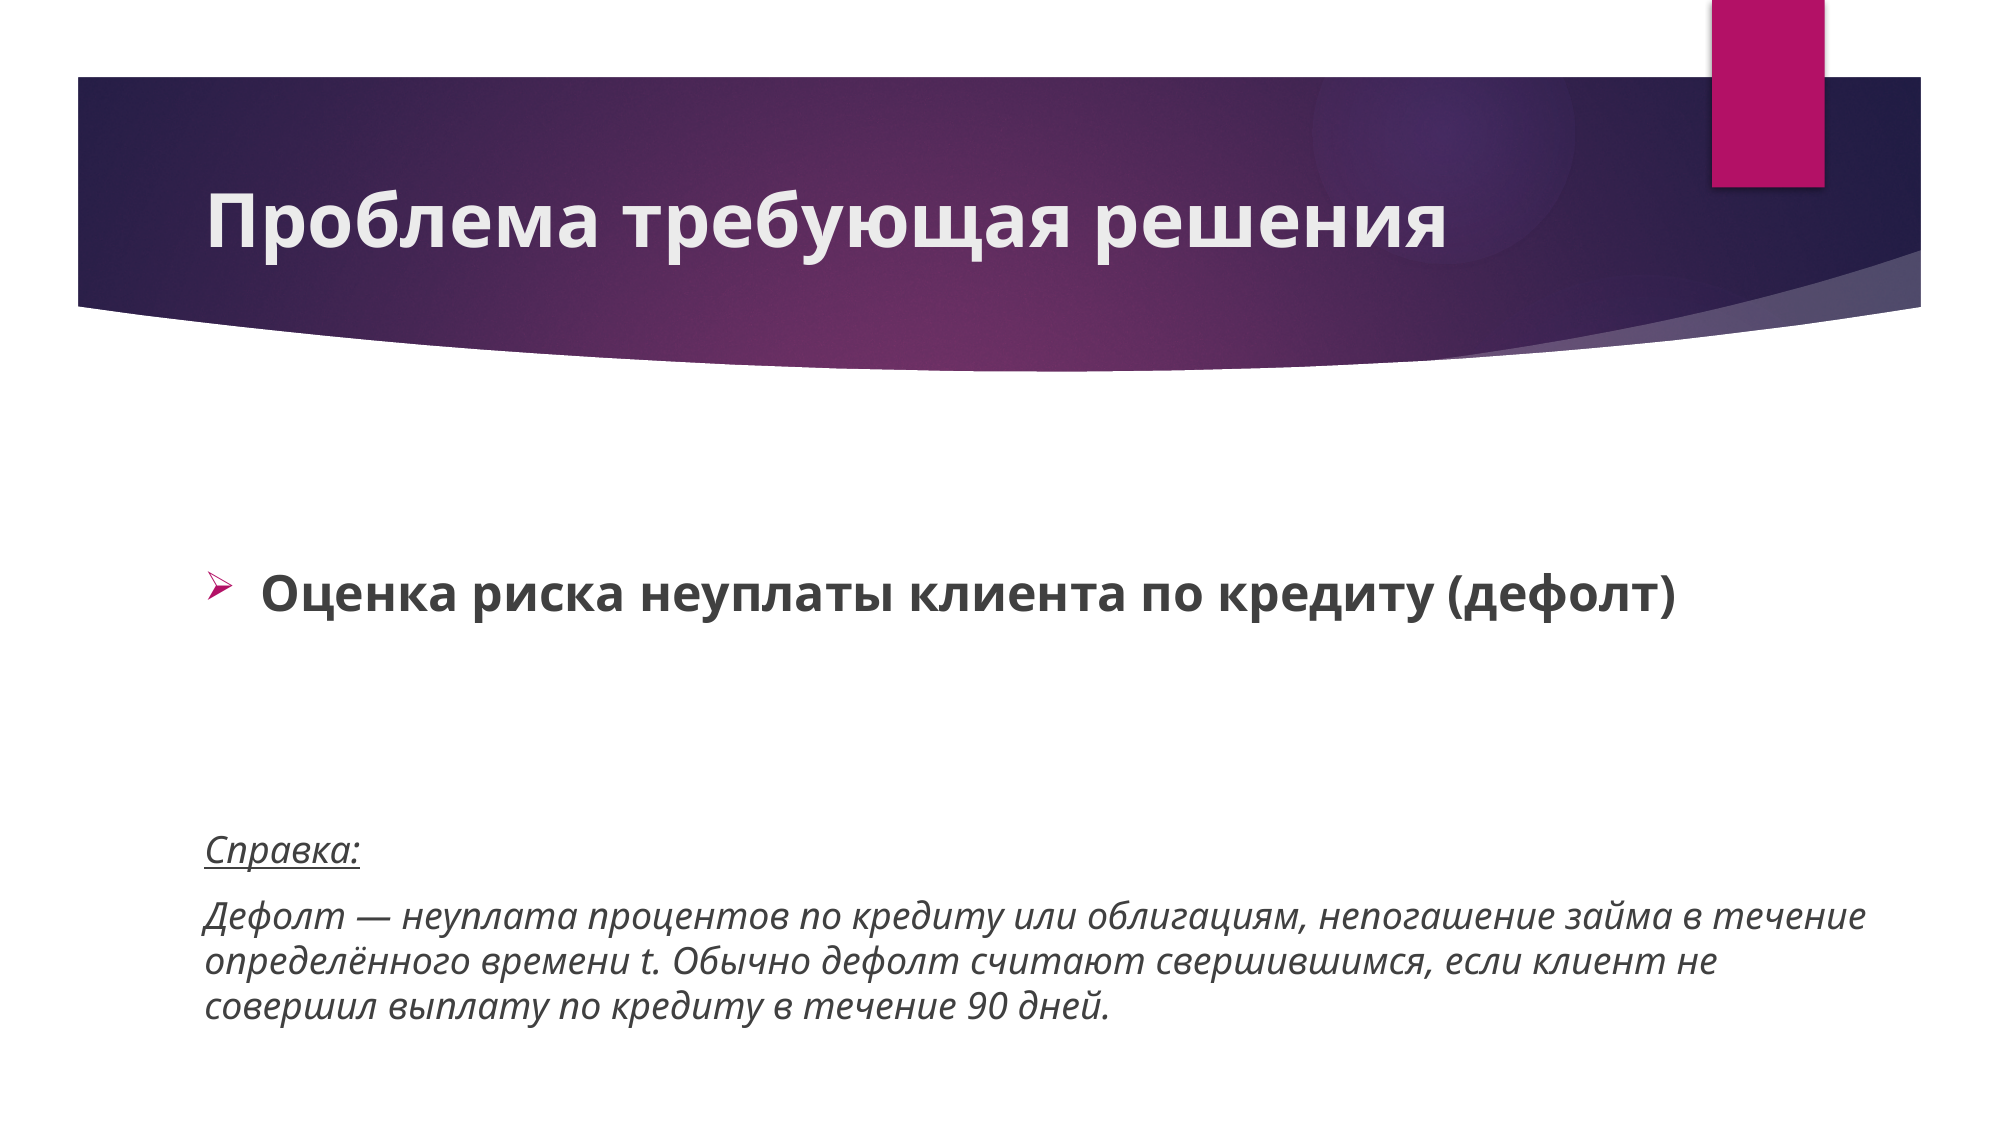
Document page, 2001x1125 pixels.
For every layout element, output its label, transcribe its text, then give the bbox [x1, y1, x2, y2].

text_box Справка: Дефолт — неуплата процентов по кредиту или облигациям, непогашение займа в течение определённого времени t. Обычно дефолт считают свершившимся, если клиент не совершил выплату по кредиту в течение 90 дней. [189, 818, 1891, 1085]
title Проблема требующая решения [189, 159, 1627, 276]
list Оценка риска неуплаты клиента по кредиту (дефолт) [189, 553, 1891, 649]
